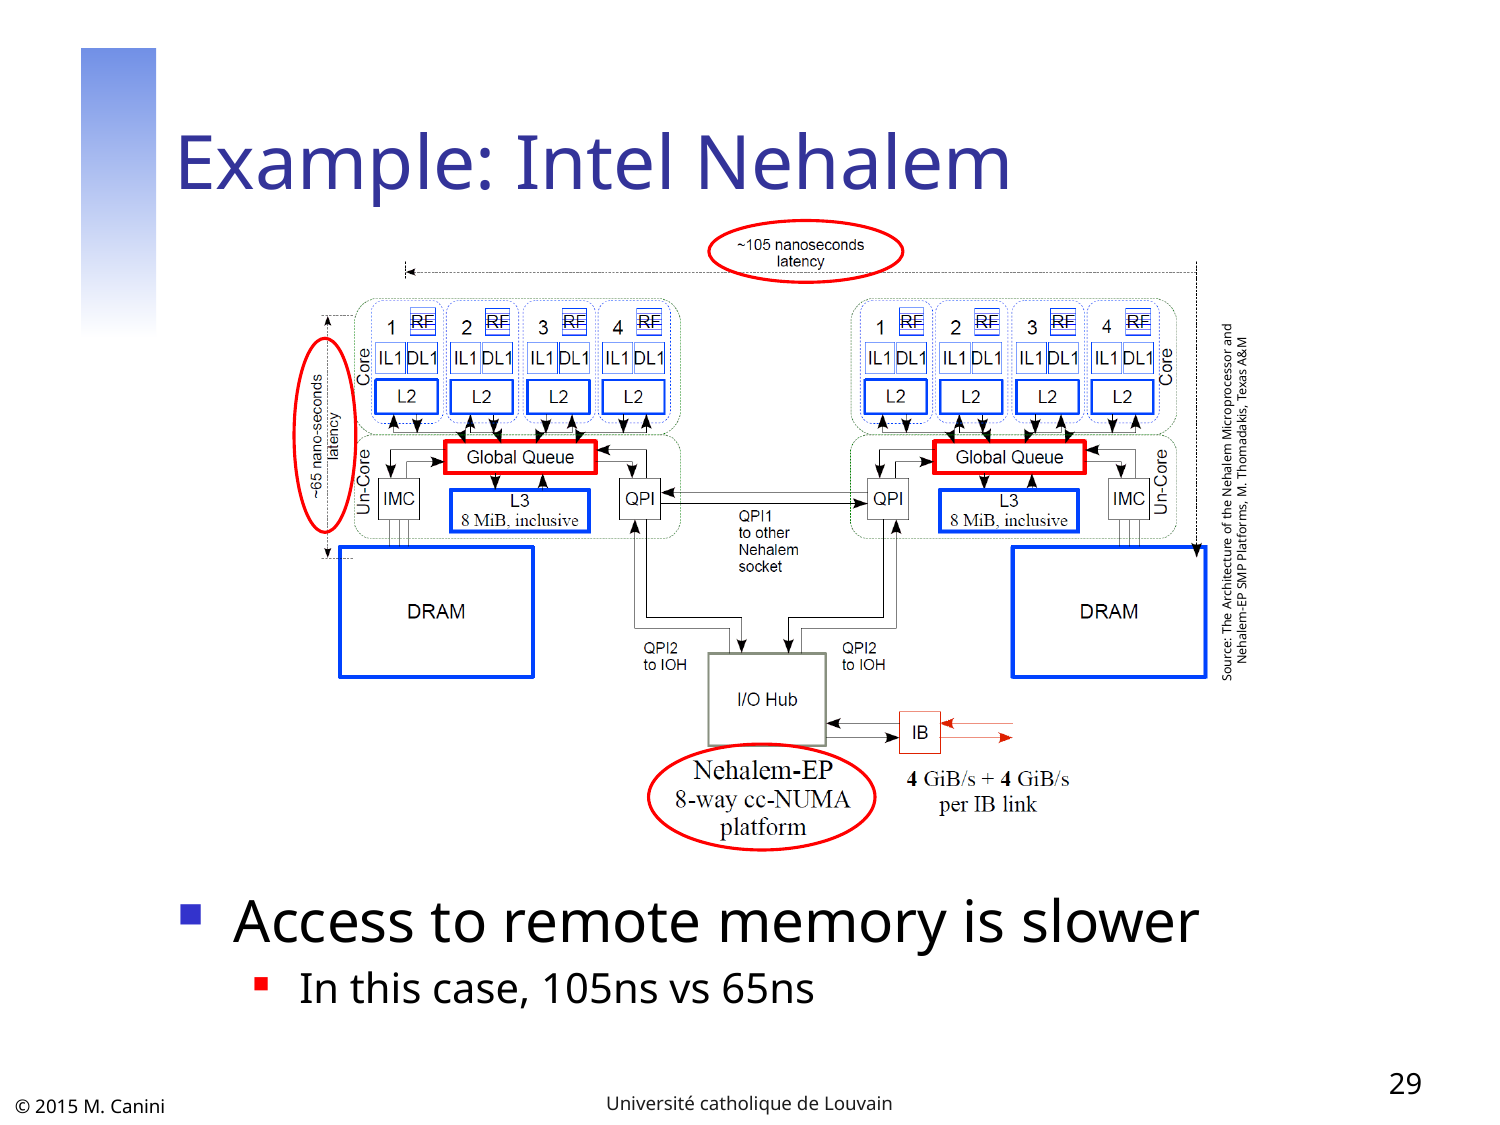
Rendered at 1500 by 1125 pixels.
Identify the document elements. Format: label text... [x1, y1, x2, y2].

title Example: Intel Nehalem [158, 49, 1438, 213]
text_box [294, 382, 299, 489]
text_box [735, 220, 876, 230]
footer Université catholique de Louvain [512, 1083, 987, 1125]
list Access to remote memory is slower In this case, 105ns vs 65ns [162, 876, 1438, 1071]
picture [304, 232, 1214, 846]
text_box Source: The Architecture of the Nehalem Microprocessor and Nehalem-EP SMP Platforms, M. Thomadakis, Texas A&M [1217, 306, 1257, 697]
slide_number 29 [1124, 1037, 1438, 1113]
